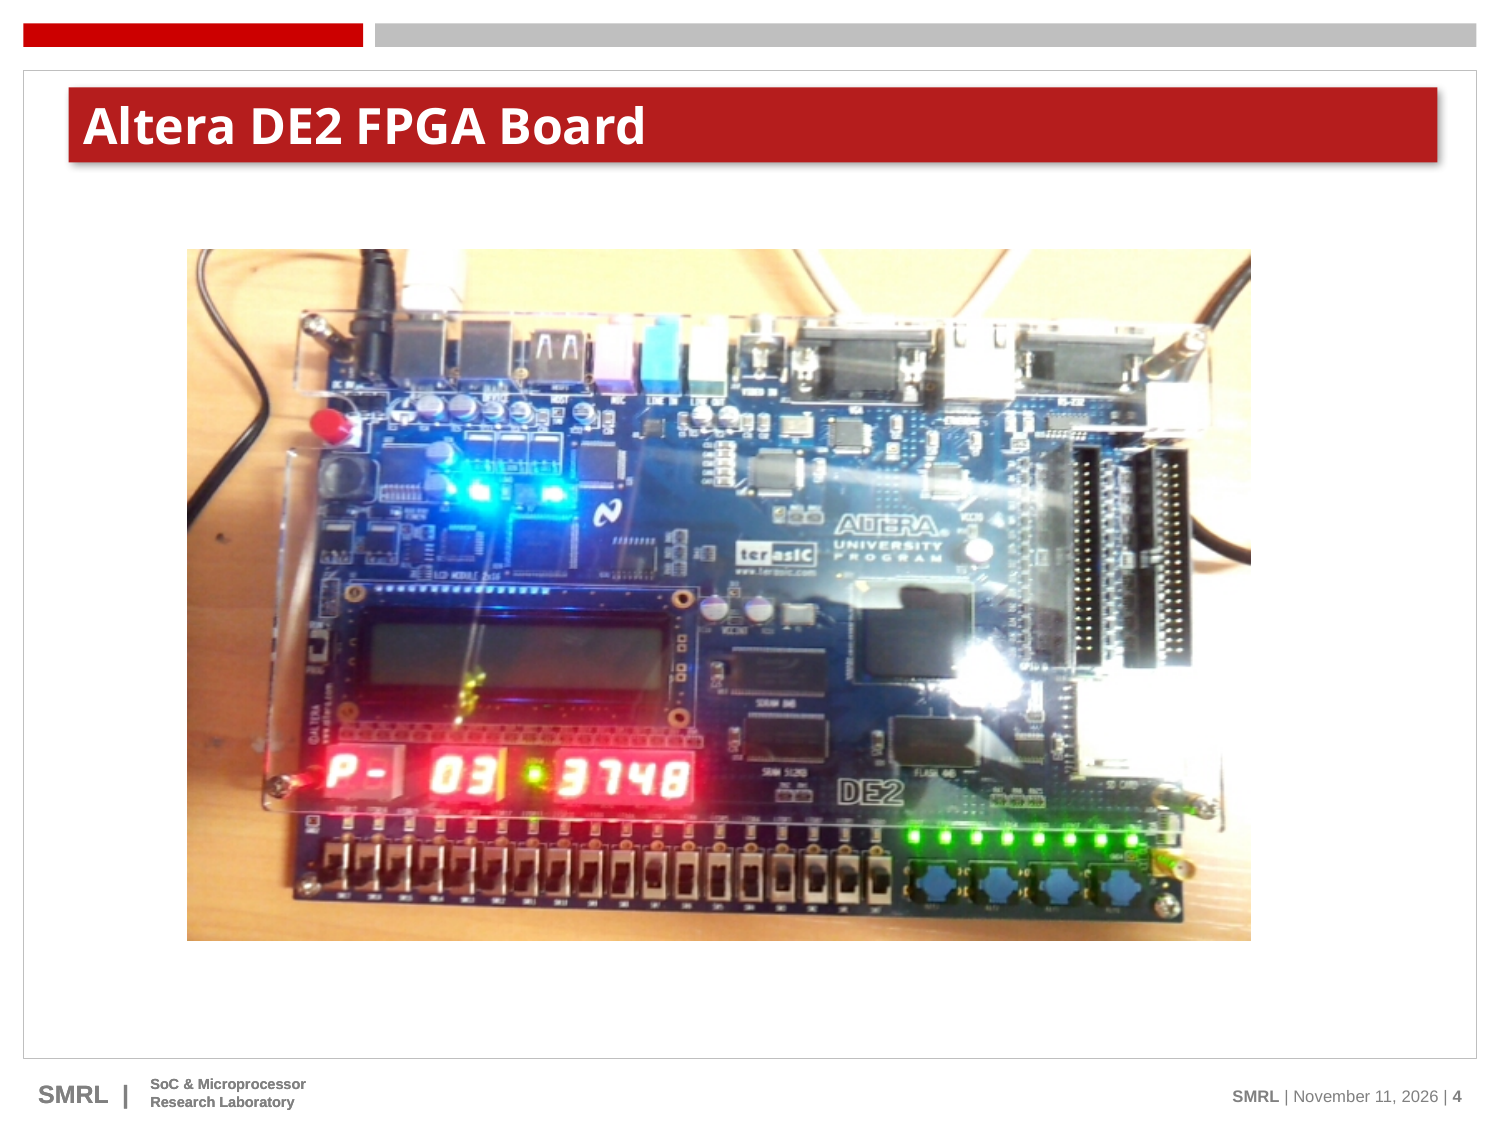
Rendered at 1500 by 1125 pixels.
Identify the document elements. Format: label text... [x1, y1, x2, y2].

title Altera DE2 FPGA Board [68, 87, 1438, 163]
picture [187, 249, 1251, 942]
